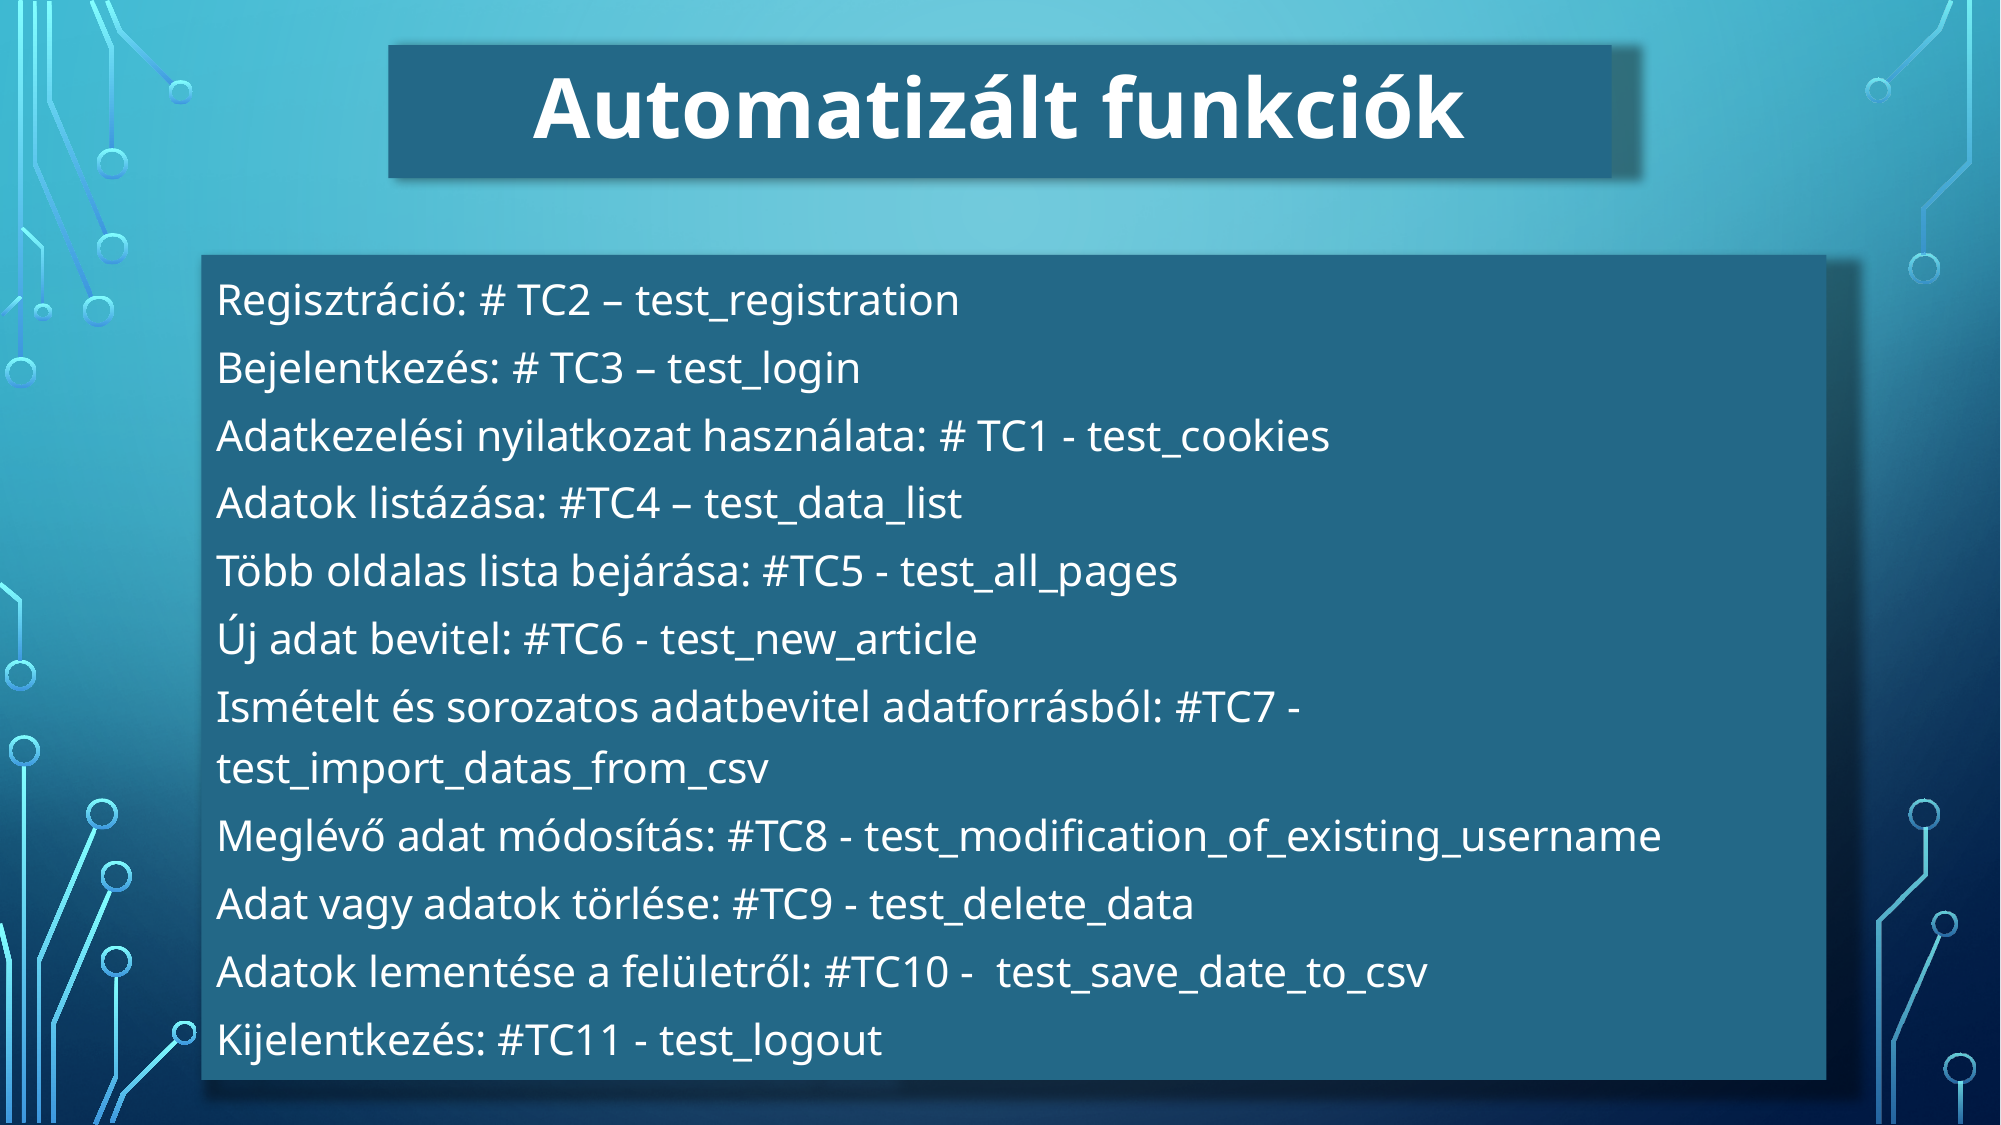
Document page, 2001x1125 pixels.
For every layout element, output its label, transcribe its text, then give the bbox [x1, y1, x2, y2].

list Regisztráció: # TC2 – test_registration Bejelentkezés: # TC3 – test_login Adatkezelési nyilatkozat használata: # TC1 - test_cookies Adatok listázása: #TC4 – test_data_list Több oldalas lista bejárása: #TC5 - test_all_pages Új adat bevitel: #TC6 - test_new_article Ismételt és sorozatos adatbevitel adatforrásból: #TC7 - test_import_datas_from_csv Meglévő adat módosítás: #TC8 - test_modification_of_existing_username Adat vagy adatok törlése: #TC9 - test_delete_data Adatok lementése a felületről: #TC10 - test_save_date_to_csv Kijelentkezés: #TC11 - test_logout [201, 254, 1827, 1080]
title Automatizált funkciók [388, 45, 1612, 179]
